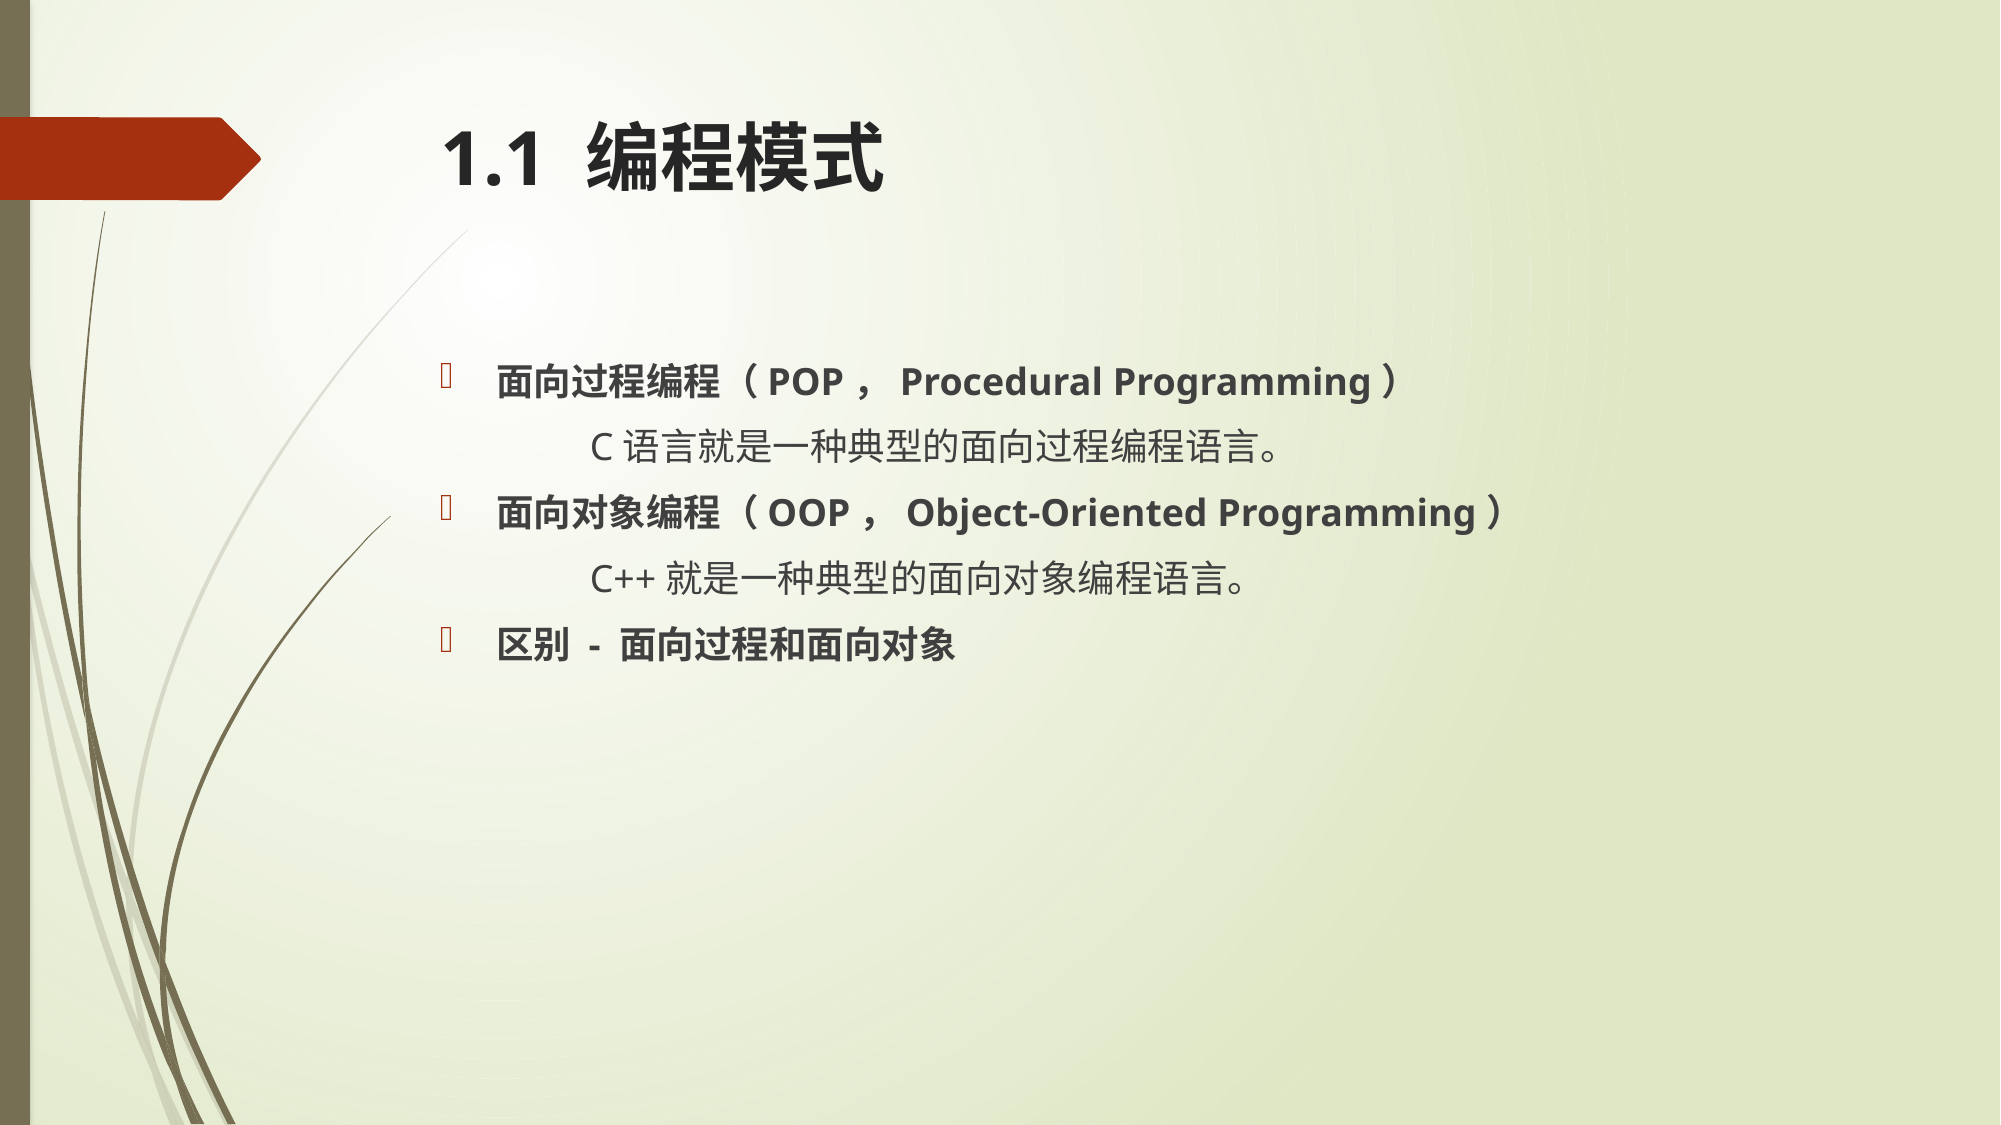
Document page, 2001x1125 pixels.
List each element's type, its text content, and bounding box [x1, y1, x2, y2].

title 1.1 编程模式 [425, 102, 1888, 313]
list 面向过程编程（POP，Procedural Programming） C语言就是一种典型的面向过程编程语言。 面向对象编程（OOP，Object-Oriented Programming） C++就是一种典型的面向对象编程语言。 区别 - 面向过程和面向对象 [424, 350, 1888, 970]
